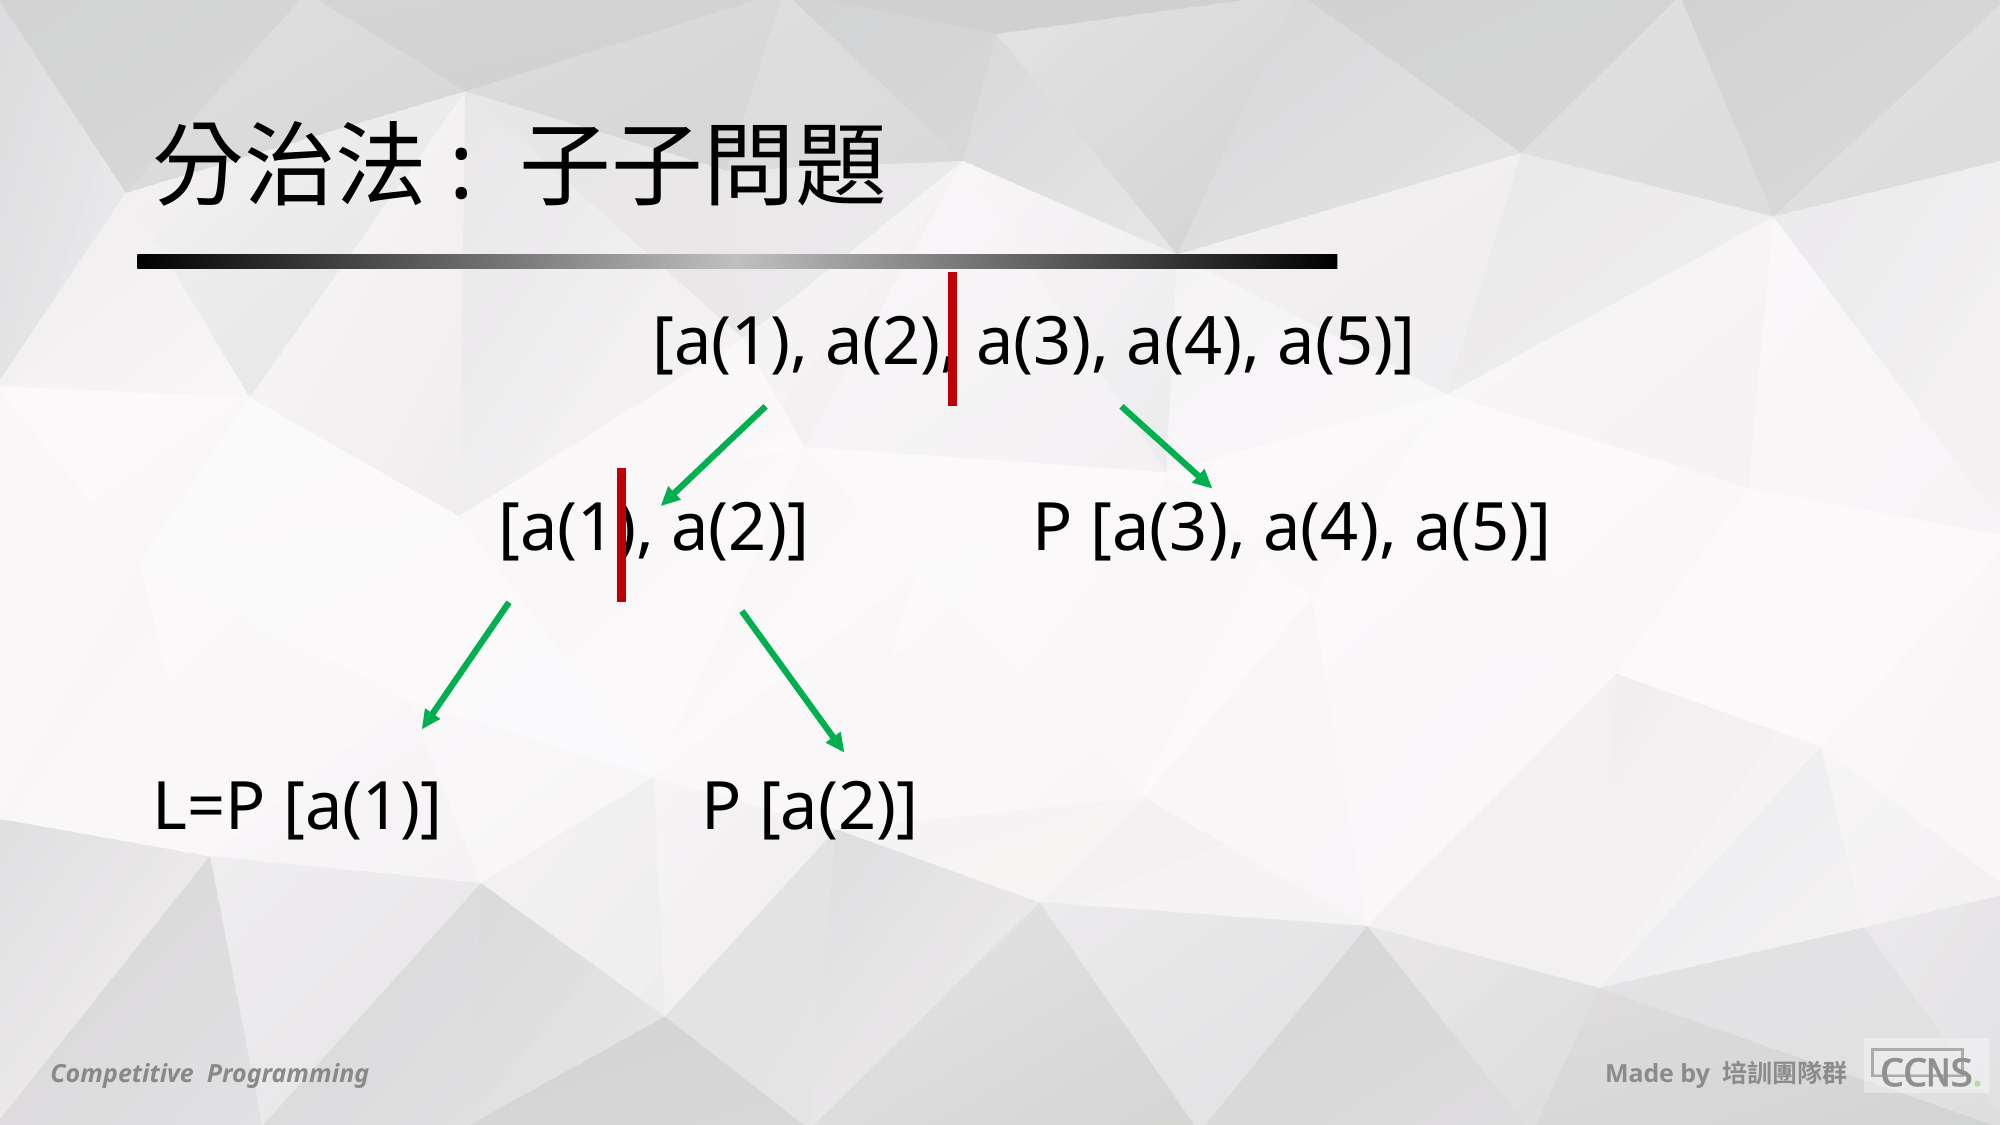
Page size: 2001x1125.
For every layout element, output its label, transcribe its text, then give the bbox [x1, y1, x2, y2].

list [a(1), a(2), a(3), a(4), a(5)] [a(1), a(2)] P [a(3), a(4), a(5)] L=P [a(1)] P [a(2)] [137, 299, 1863, 1014]
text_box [660, 406, 766, 506]
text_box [741, 610, 845, 753]
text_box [421, 602, 509, 729]
picture [0, 0, 2000, 1125]
title 分治法: 子子問題 [137, 59, 1863, 278]
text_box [1121, 406, 1213, 489]
